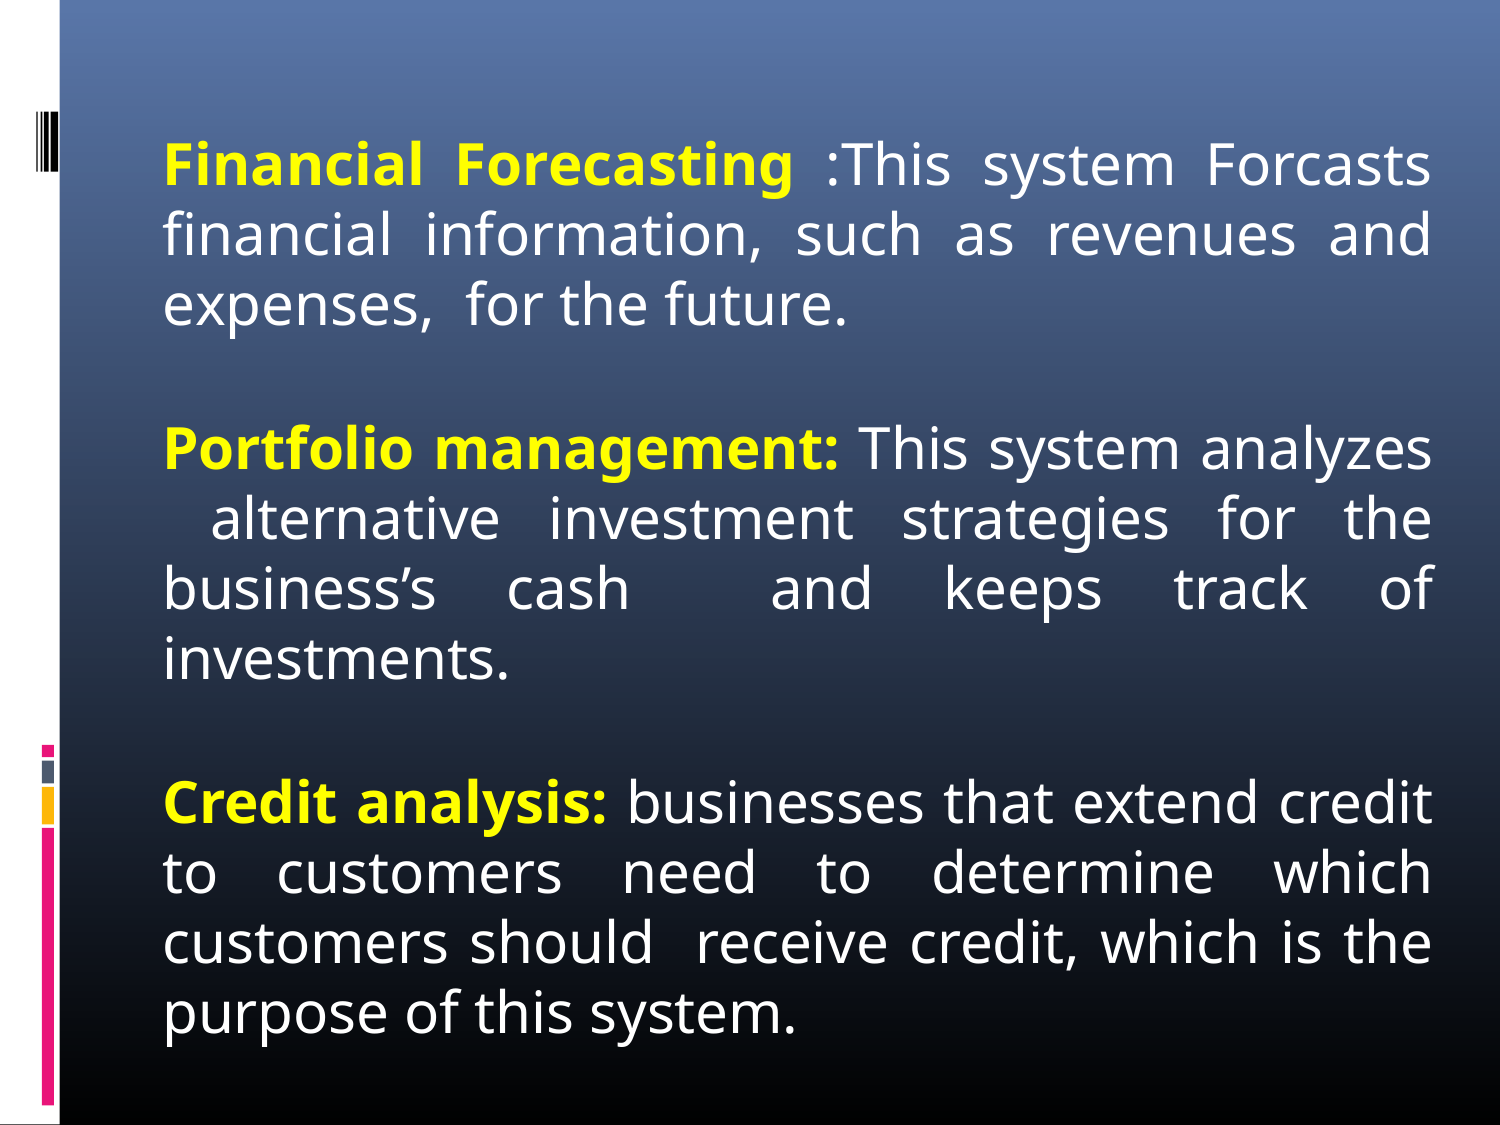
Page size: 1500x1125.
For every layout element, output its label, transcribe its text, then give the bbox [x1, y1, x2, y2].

text_box Financial Forecasting :This system Forcasts financial information, such as revenues and expenses, for the future. Portfolio management: This system analyzes alternative investment strategies for the business’s cash and keeps track of investments. Credit analysis: businesses that extend credit to customers need to determine which customers should receive credit, which is the purpose of this system. [162, 124, 1463, 1025]
